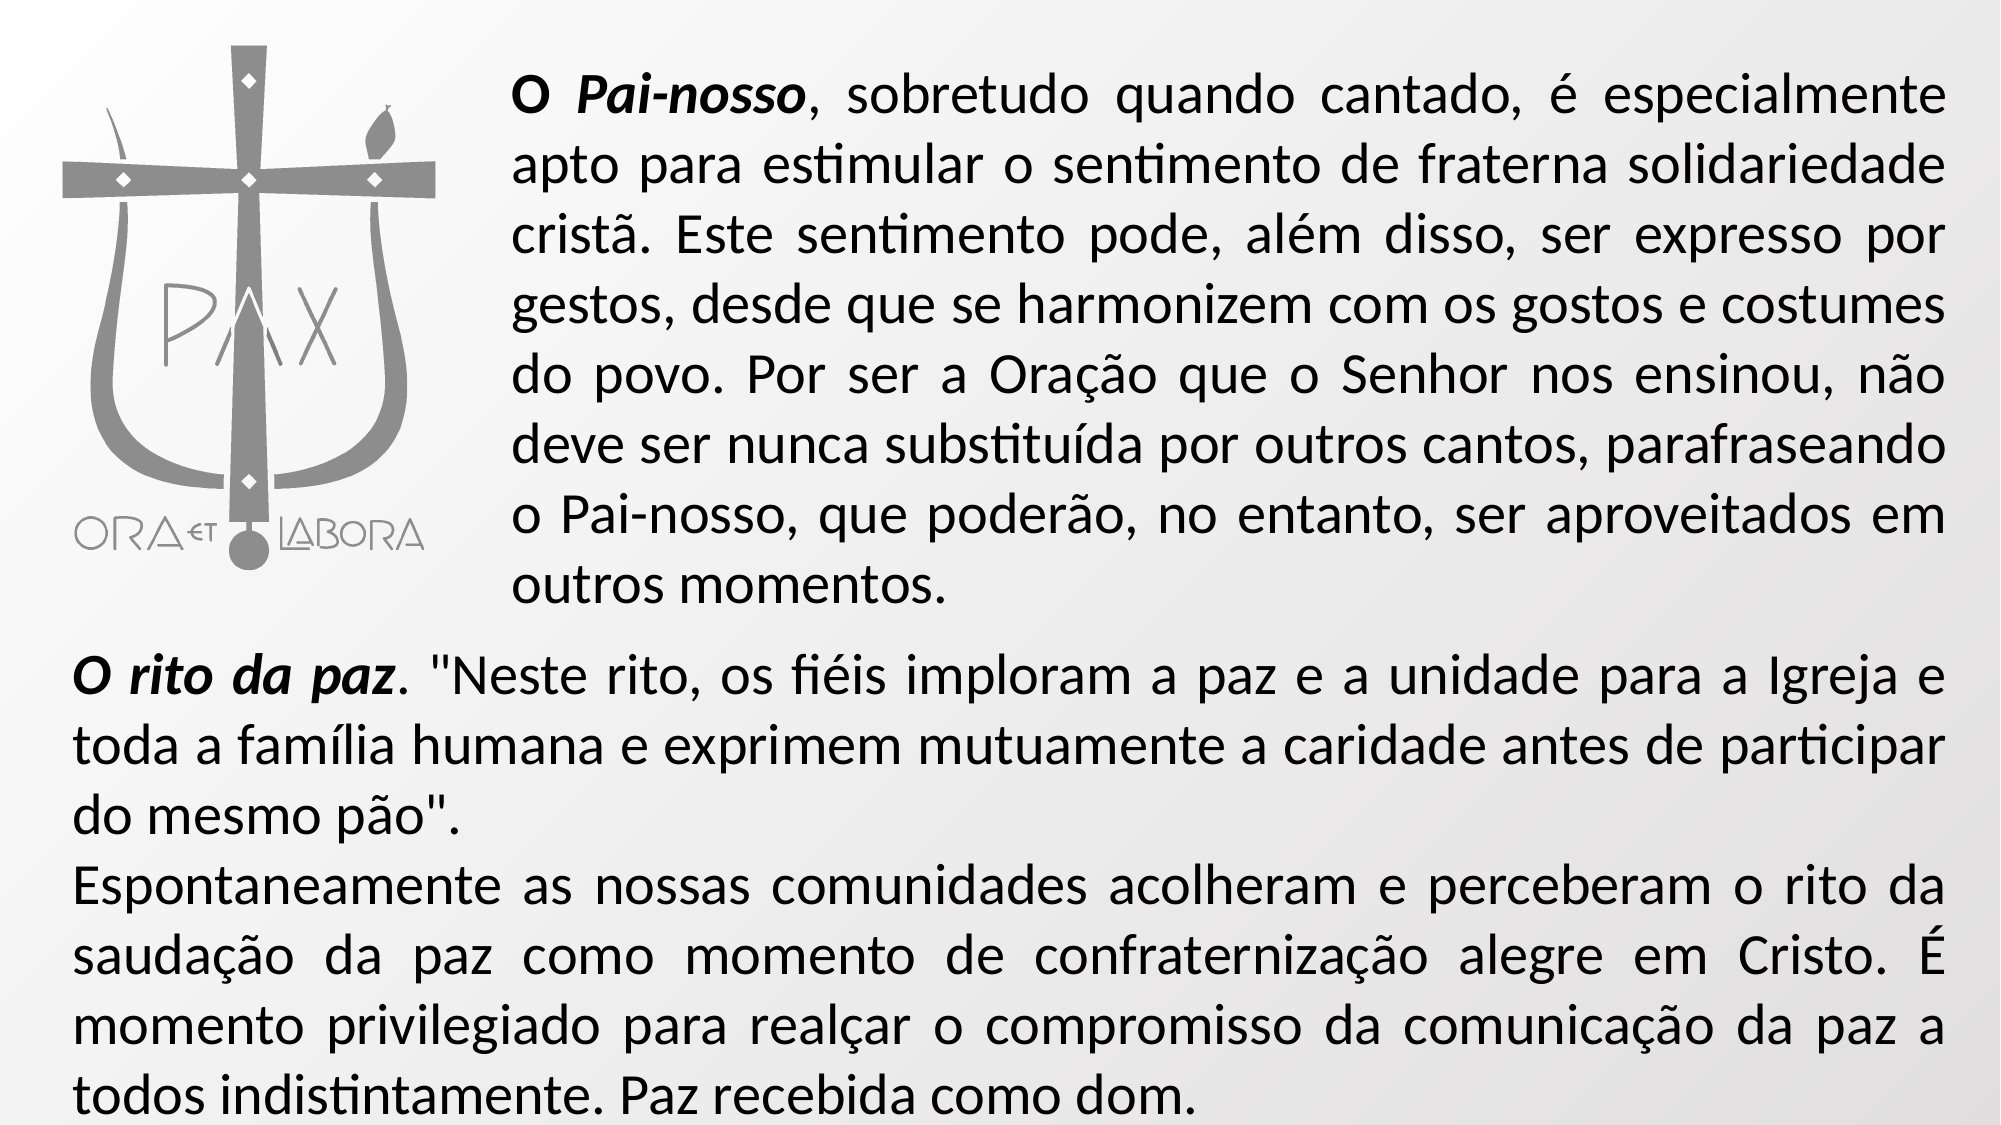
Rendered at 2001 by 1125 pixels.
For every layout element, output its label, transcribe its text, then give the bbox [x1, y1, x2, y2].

text_box O Pai-nosso, sobretudo quando cantado, é especialmente apto para estimular o sentimento de fraterna solidariedade cristã. Este sentimento pode, além disso, ser expresso por gestos, desde que se harmonizem com os gostos e costumes do povo. Por ser a Oração que o Senhor nos ensinou, não deve ser nunca substituída por outros cantos, parafraseando o Pai-nosso, que poderão, no entanto, ser aproveitados em outros momentos. [496, 23, 1963, 623]
picture [0, 0, 550, 611]
text_box O rito da paz. "Neste rito, os fiéis imploram a paz e a unidade para a Igreja e toda a família humana e exprimem mutuamente a caridade antes de participar do mesmo pão". Espontaneamente as nossas comunidades acolheram e perceberam o rito da saudação da paz como momento de confraternização alegre em Cristo. É momento privilegiado para realçar o compromisso da comunicação da paz a todos indistintamente. Paz recebida como dom. [57, 629, 1963, 1125]
